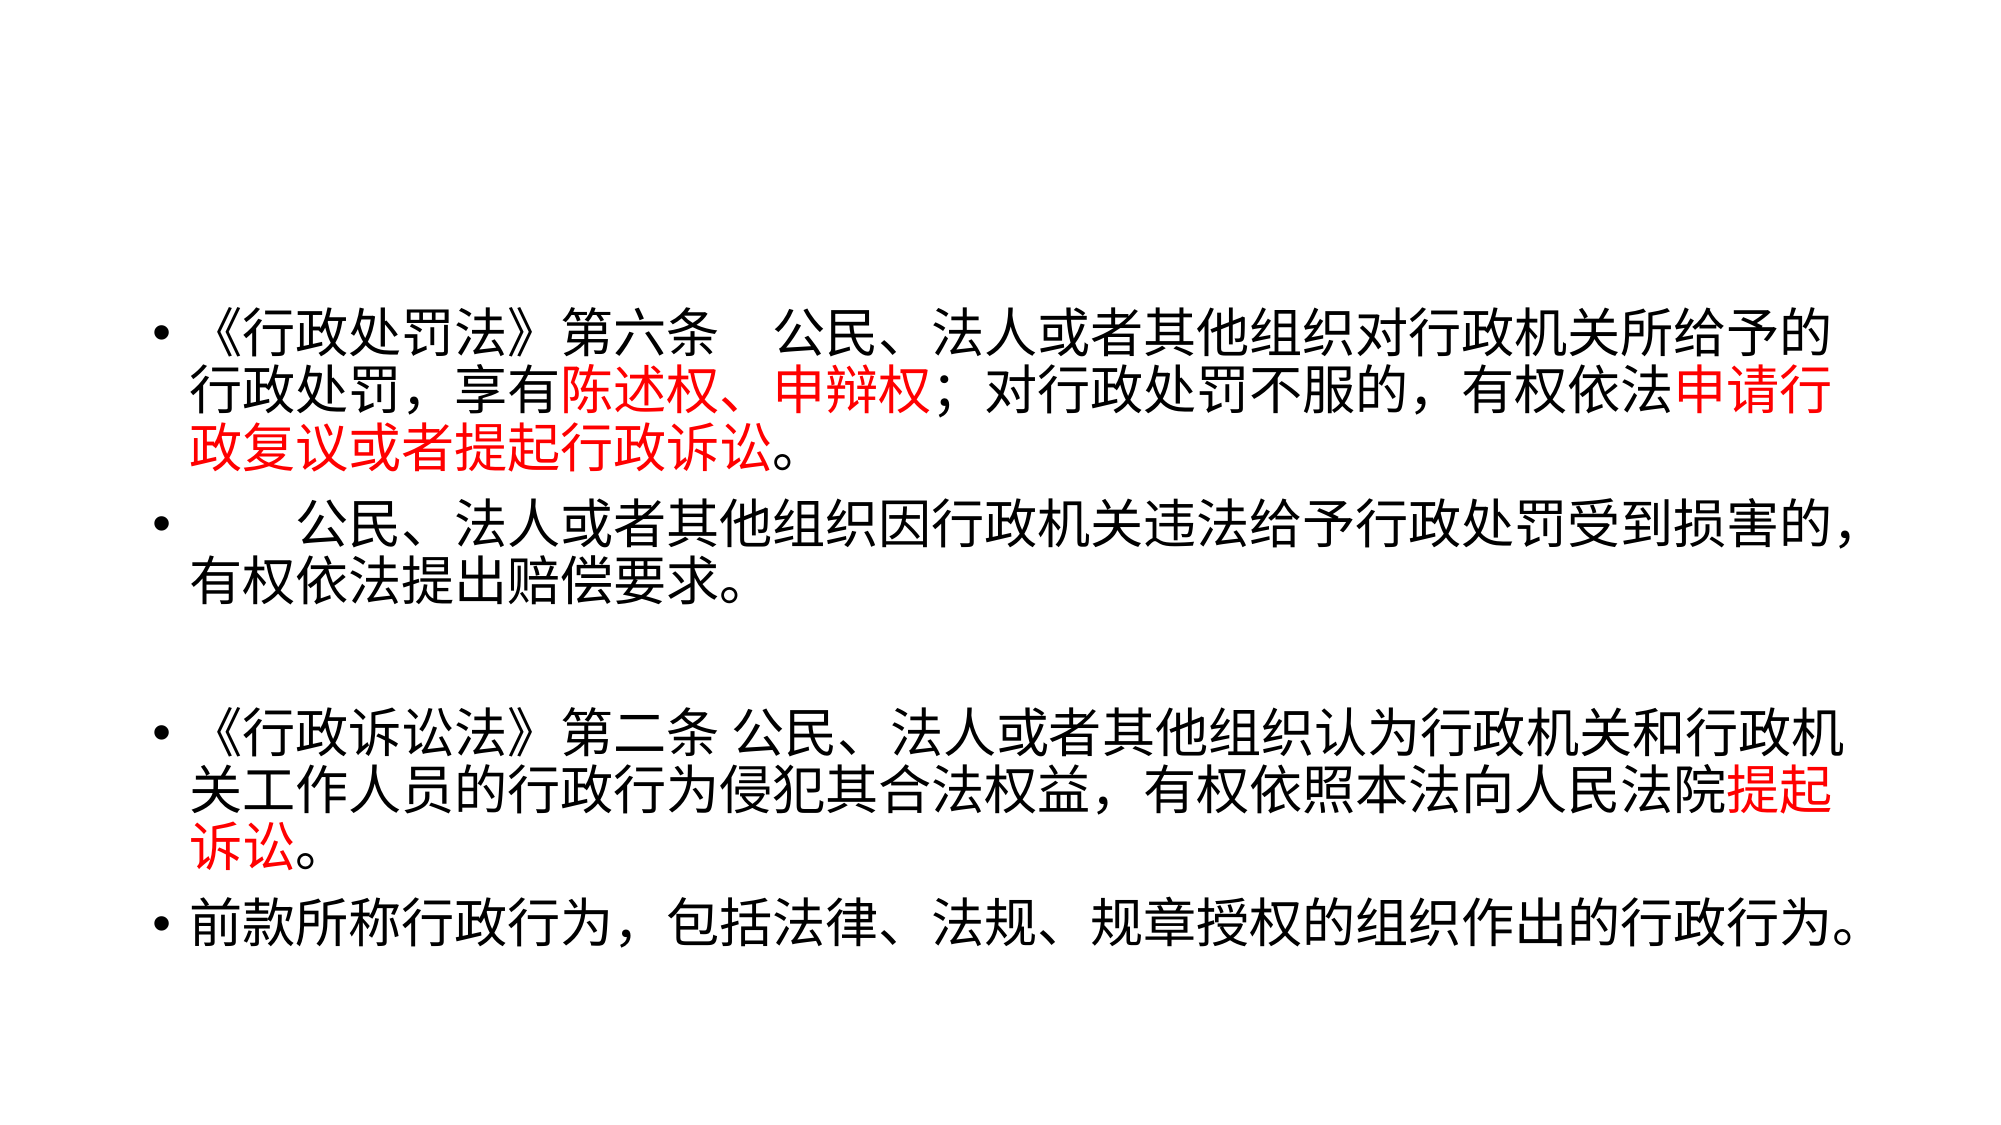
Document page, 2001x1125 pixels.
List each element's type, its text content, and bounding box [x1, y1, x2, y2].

list 《行政处罚法》第六条 公民、法人或者其他组织对行政机关所给予的行政处罚，享有陈述权、申辩权；对行政处罚不服的，有权依法申请行政复议或者提起行政诉讼。 公民、法人或者其他组织因行政机关违法给予行政处罚受到损害的，有权依法提出赔偿要求。 《行政诉讼法》第二条 公民、法人或者其他组织认为行政机关和行政机关工作人员的行政行为侵犯其合法权益，有权依照本法向人民法院提起诉讼。 前款所称行政行为，包括法律、法规、规章授权的组织作出的行政行为。 [137, 299, 1863, 1014]
